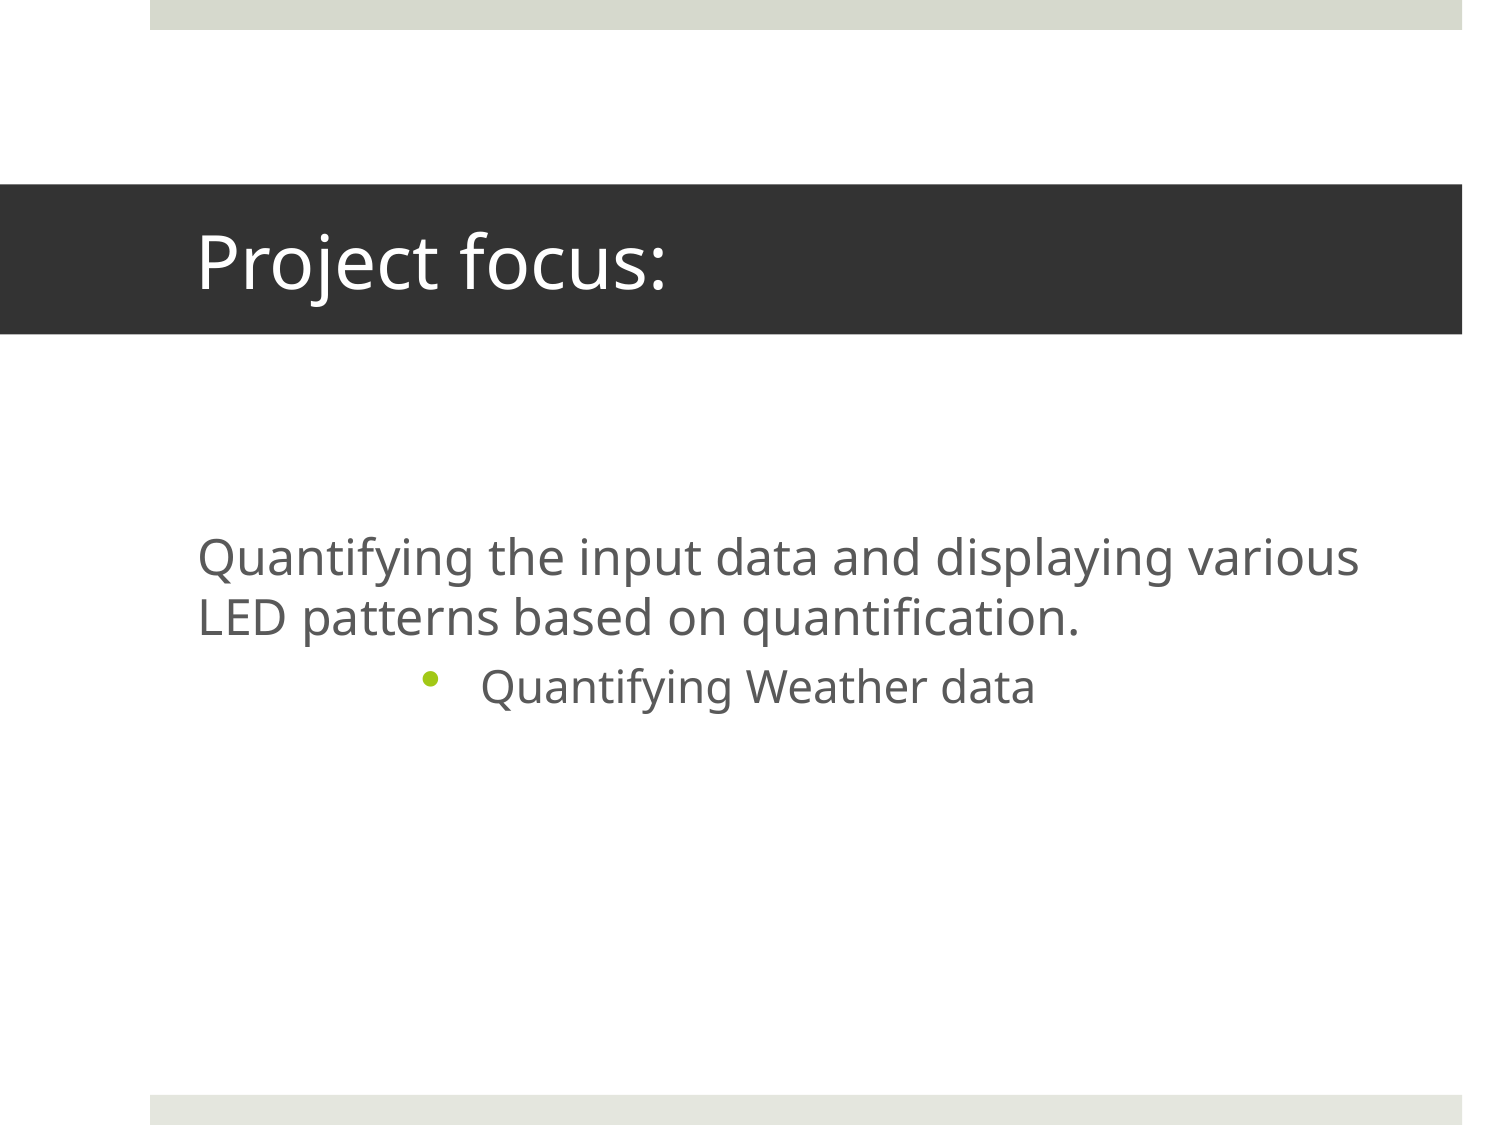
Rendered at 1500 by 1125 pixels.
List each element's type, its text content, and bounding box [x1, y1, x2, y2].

list Quantifying the input data and displaying various LED patterns based on quantification. Quantifying Weather data [182, 425, 1432, 1028]
title Project focus: [0, 184, 1463, 335]
